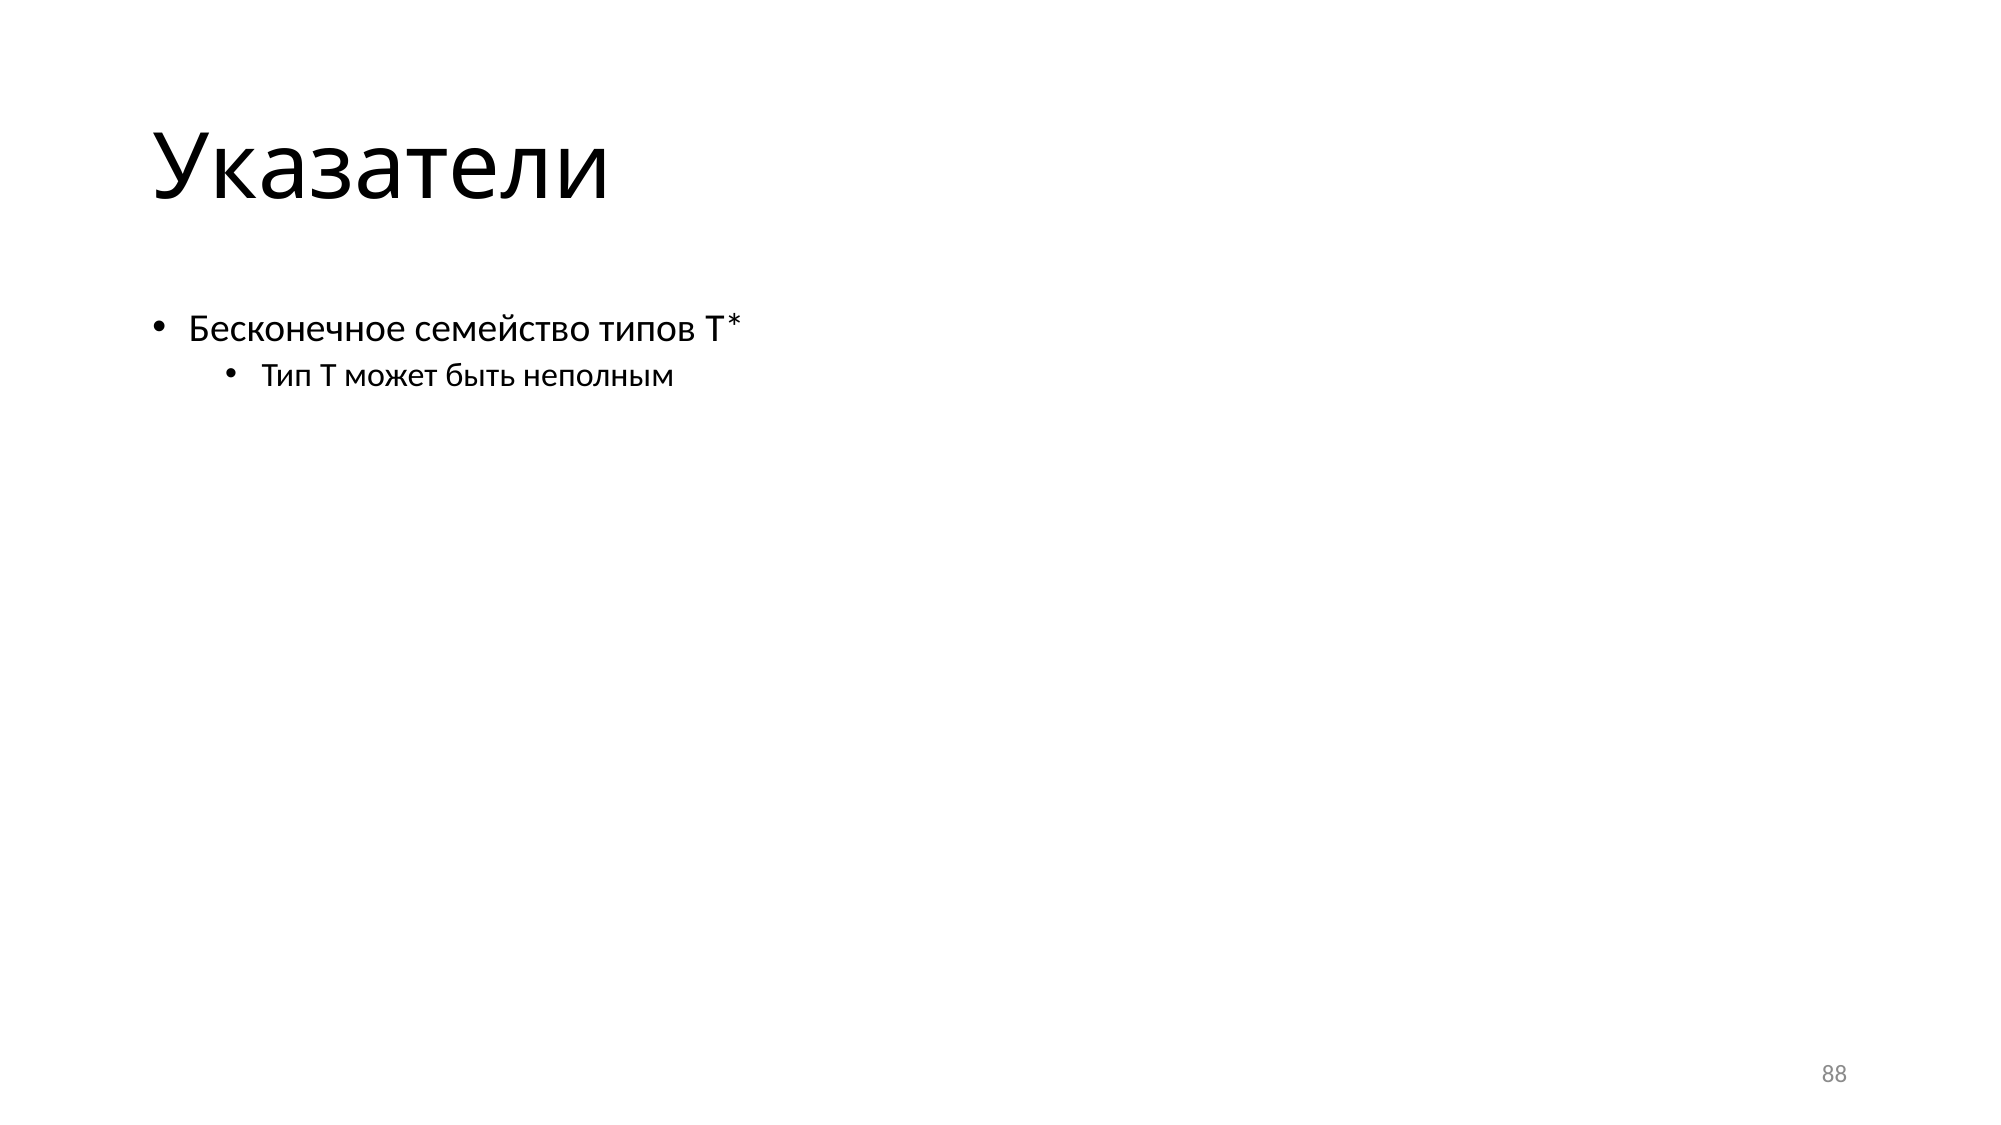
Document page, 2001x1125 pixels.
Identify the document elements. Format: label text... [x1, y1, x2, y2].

slide_number 88 [1412, 1042, 1863, 1103]
list Бесконечное семейство типов T* Тип T может быть неполным Множество значений типа «указатель на тип T» совпадает с множеством адресов памяти и содержит нулевой адрес NULL Одно и то же множество значений у всех типов этого семейства Операции Арифметика указателей смещение на целое число значений типа T (T*, целое) -> T* расстояние между указателями типа T (T*, T*) -> целое Разыменование T* -> T Взятие адреса T -> T* Доступ по индексу – смещение + разыменование Проверка равенства, проверка порядка (T*, T*) -> булевское [137, 299, 1863, 1014]
title Указатели [137, 59, 1863, 278]
